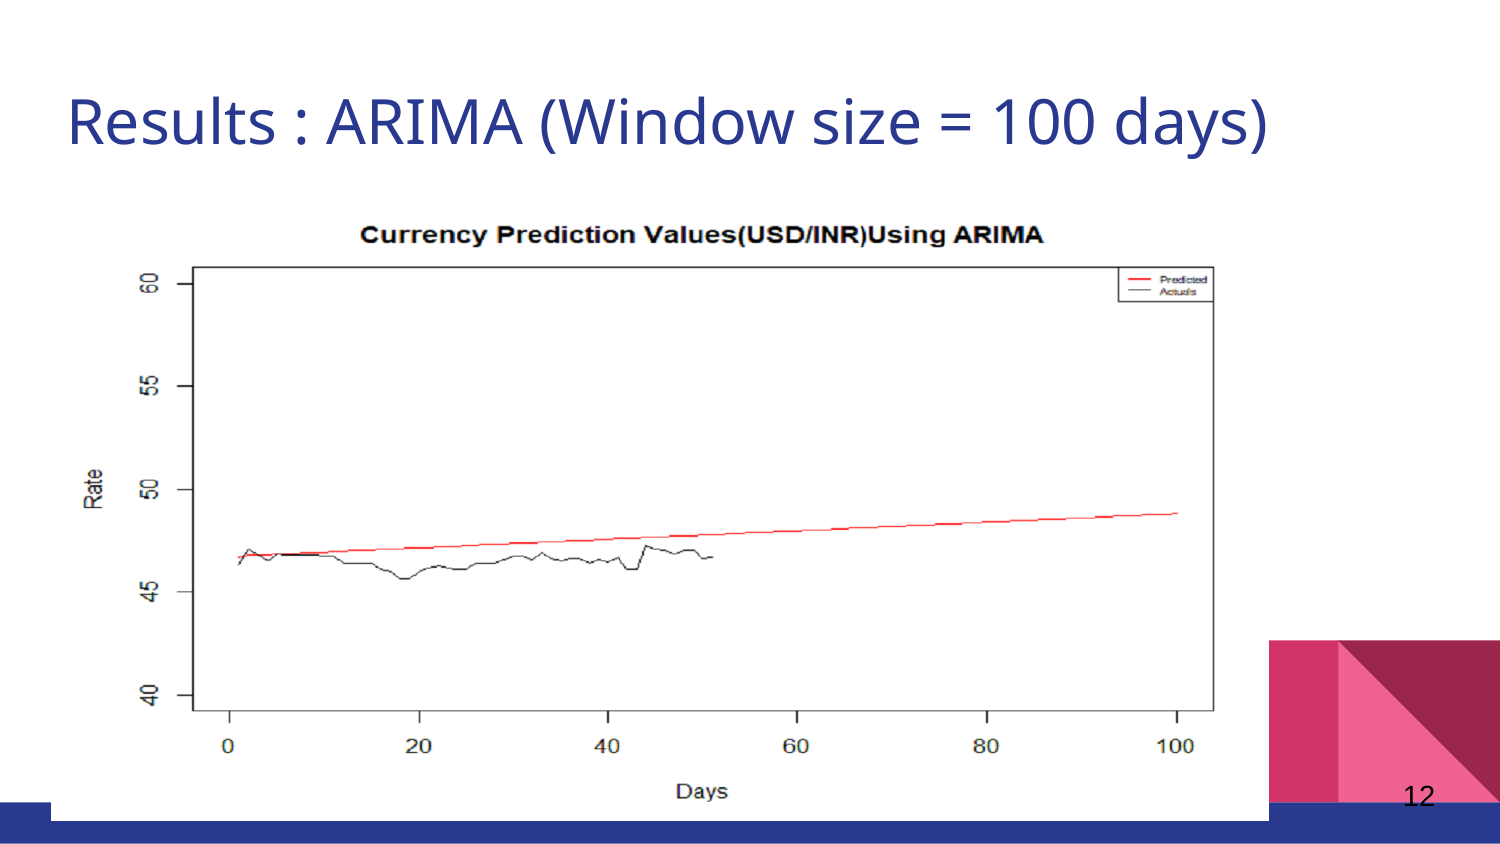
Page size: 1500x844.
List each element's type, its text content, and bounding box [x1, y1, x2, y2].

slide_number ‹#› [1387, 762, 1478, 828]
picture [50, 201, 1269, 821]
title Results : ARIMA (Window size = 100 days) [51, 67, 1449, 167]
